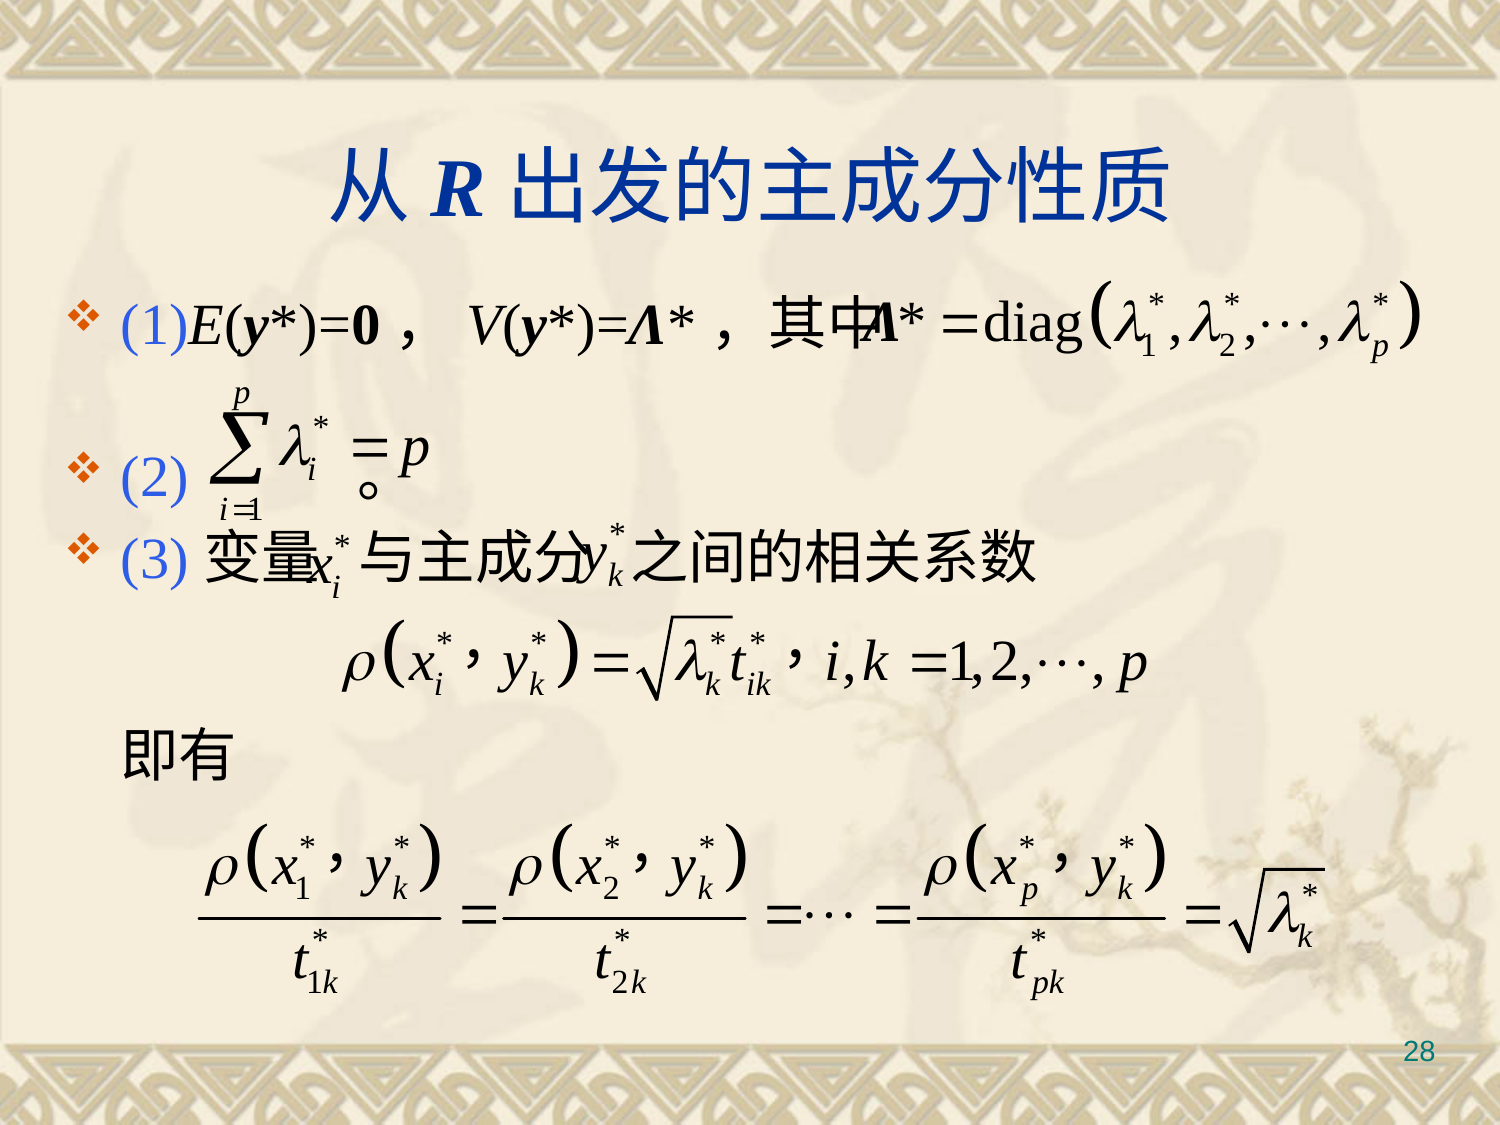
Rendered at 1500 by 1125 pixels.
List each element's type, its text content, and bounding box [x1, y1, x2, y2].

picture [0, 0, 1500, 1125]
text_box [194, 822, 1331, 1006]
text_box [336, 609, 1154, 714]
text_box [855, 278, 1421, 375]
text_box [572, 515, 630, 593]
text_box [206, 373, 434, 526]
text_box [300, 526, 354, 605]
title 从R出发的主成分性质 [49, 99, 1451, 268]
slide_number 28 [1074, 1024, 1451, 1103]
list (1)E(y*)=0，V(y*)=Λ*，其中 (2) 。 (3)变量 与主成分 之间的相关系数 即有 [49, 278, 1451, 1001]
